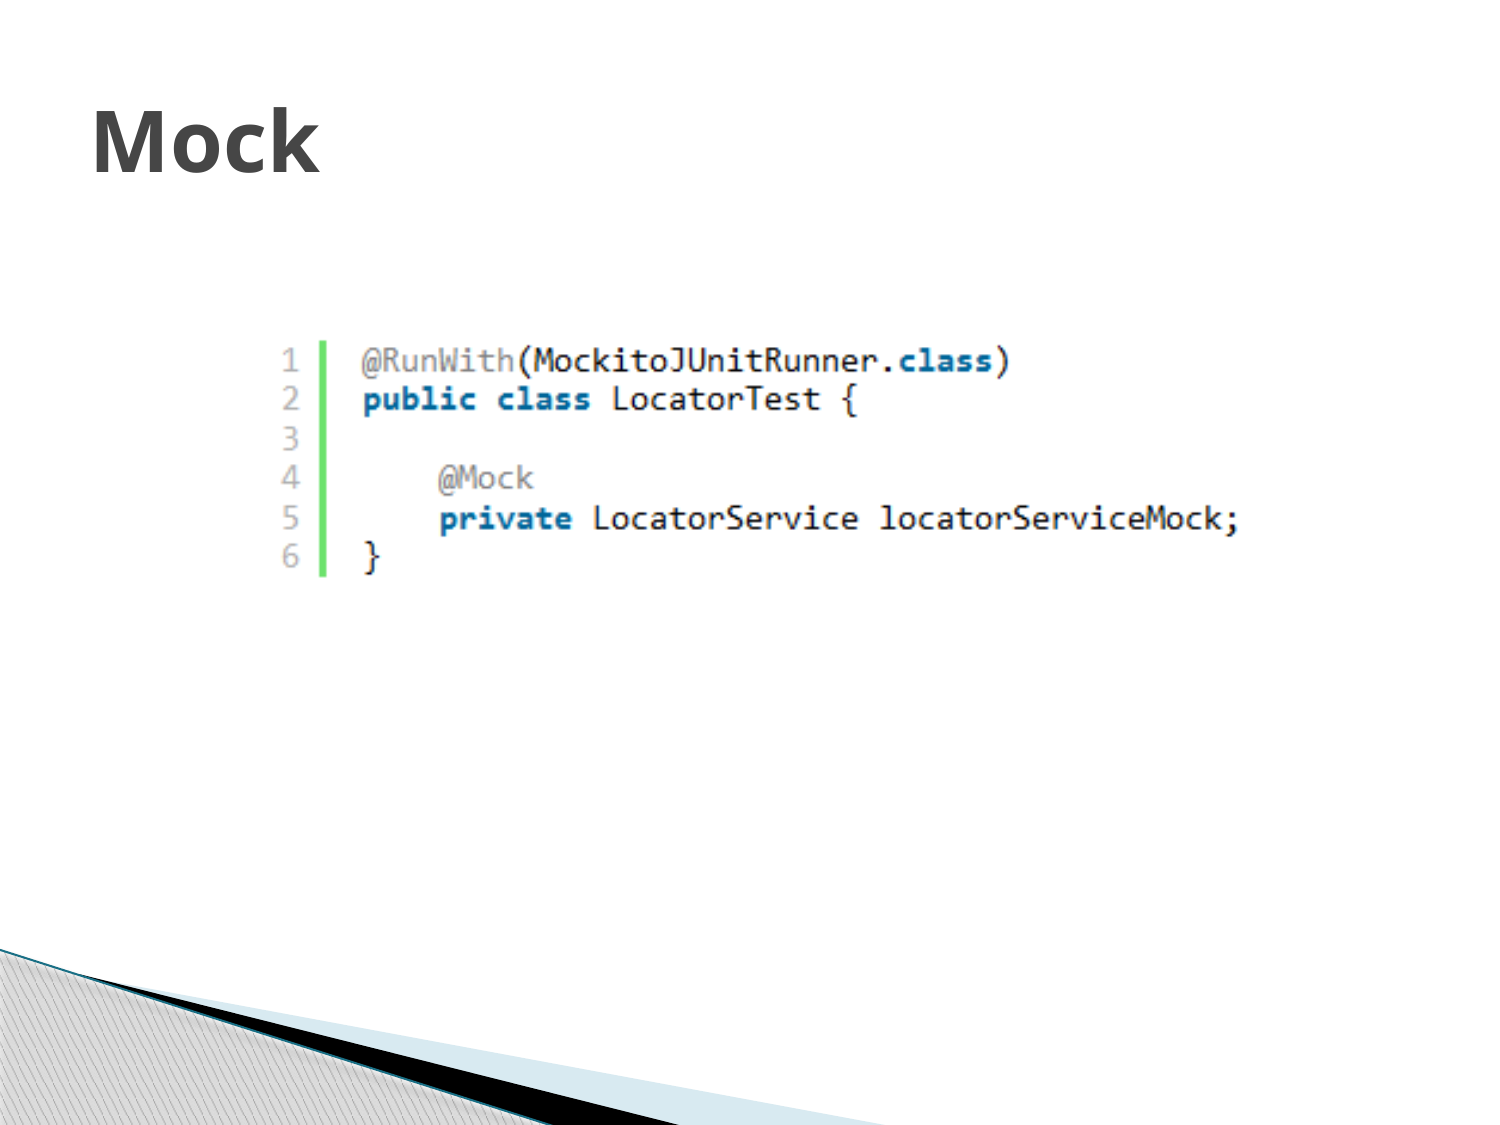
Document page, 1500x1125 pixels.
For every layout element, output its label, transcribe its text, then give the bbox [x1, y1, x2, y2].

title Mock [75, 45, 1425, 233]
picture [241, 302, 1336, 611]
